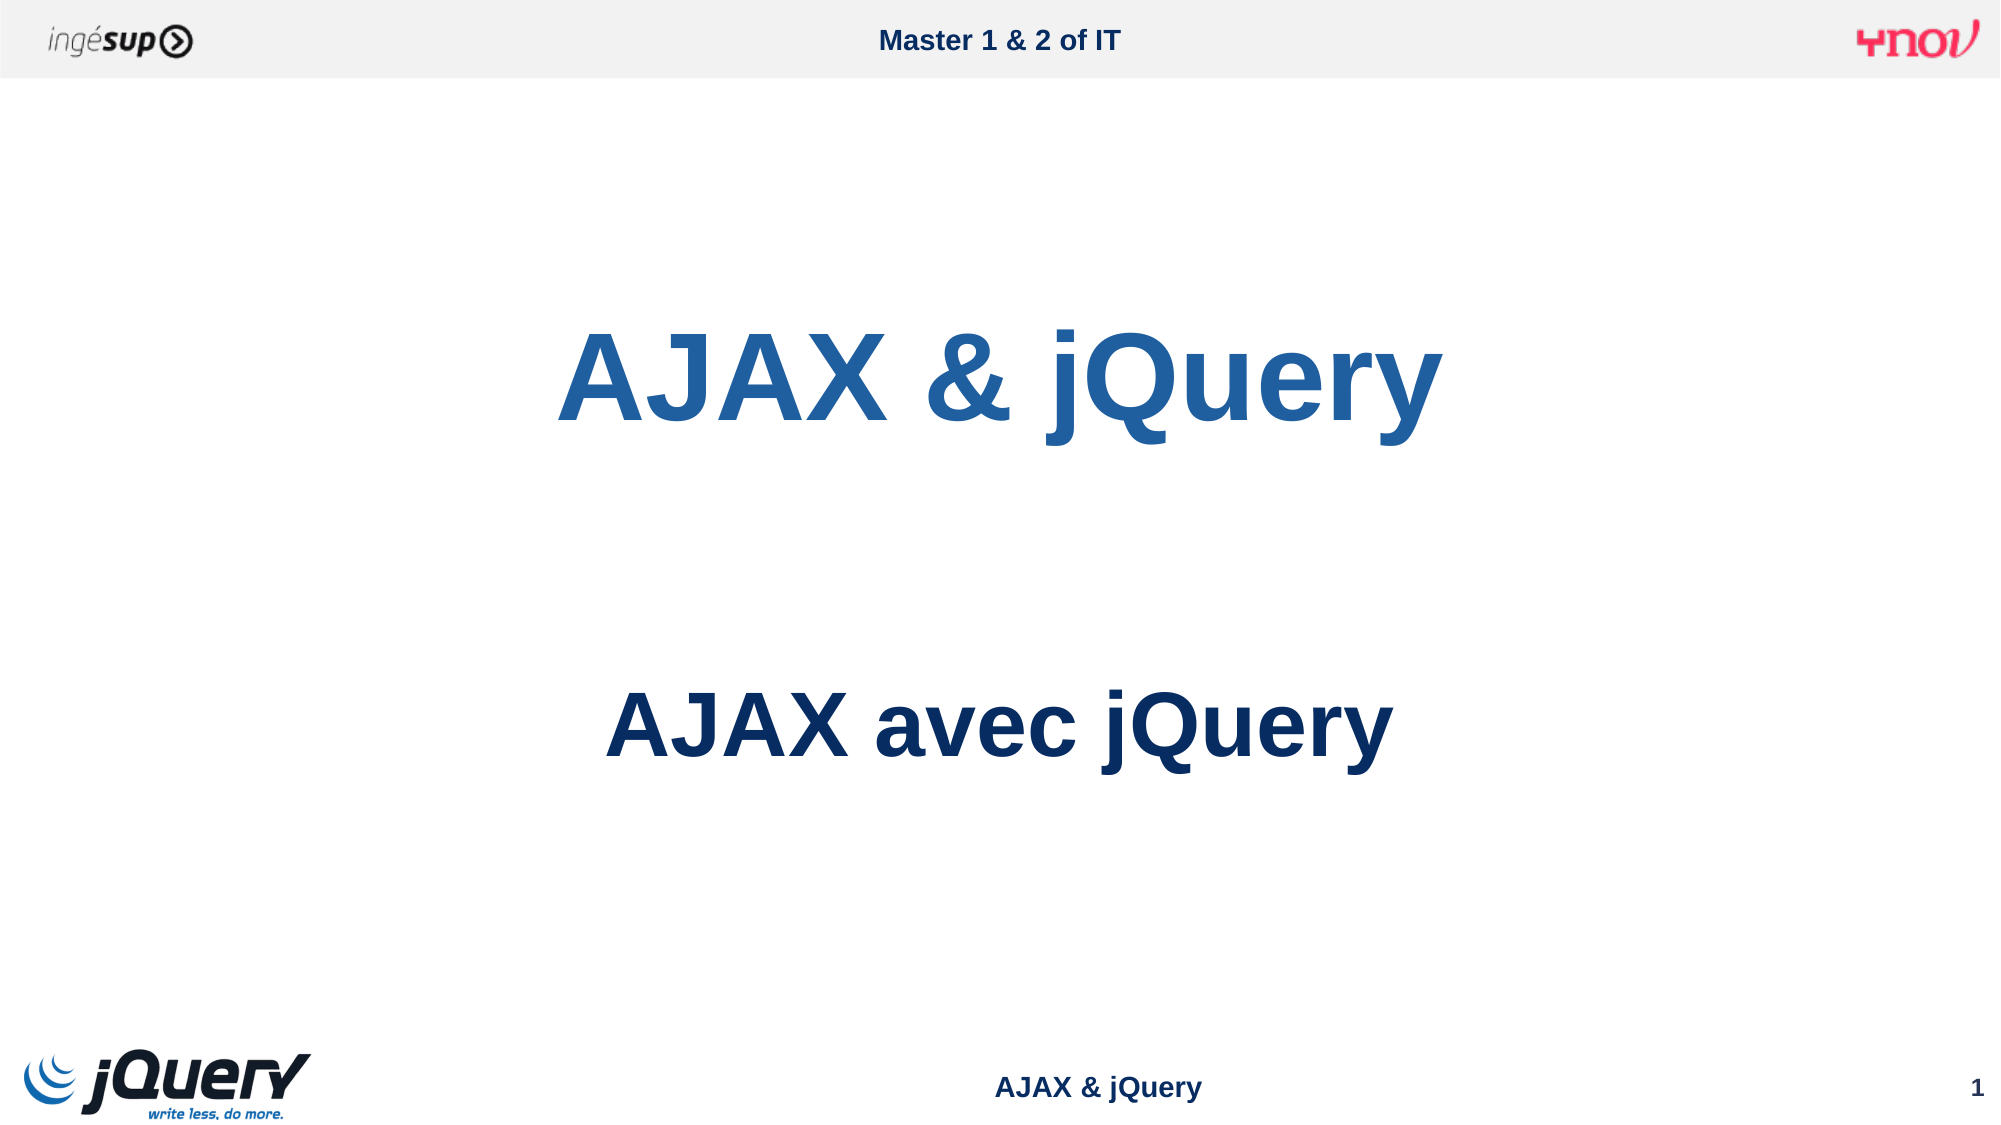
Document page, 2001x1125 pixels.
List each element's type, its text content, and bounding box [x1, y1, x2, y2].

subtitle AJAX avec jQuery [249, 590, 1750, 863]
footer AJAX & jQuery [334, 1046, 1863, 1125]
picture [0, 1044, 335, 1125]
title AJAX & jQuery [249, 184, 1750, 576]
picture [0, 0, 230, 79]
picture [1837, 0, 2000, 79]
